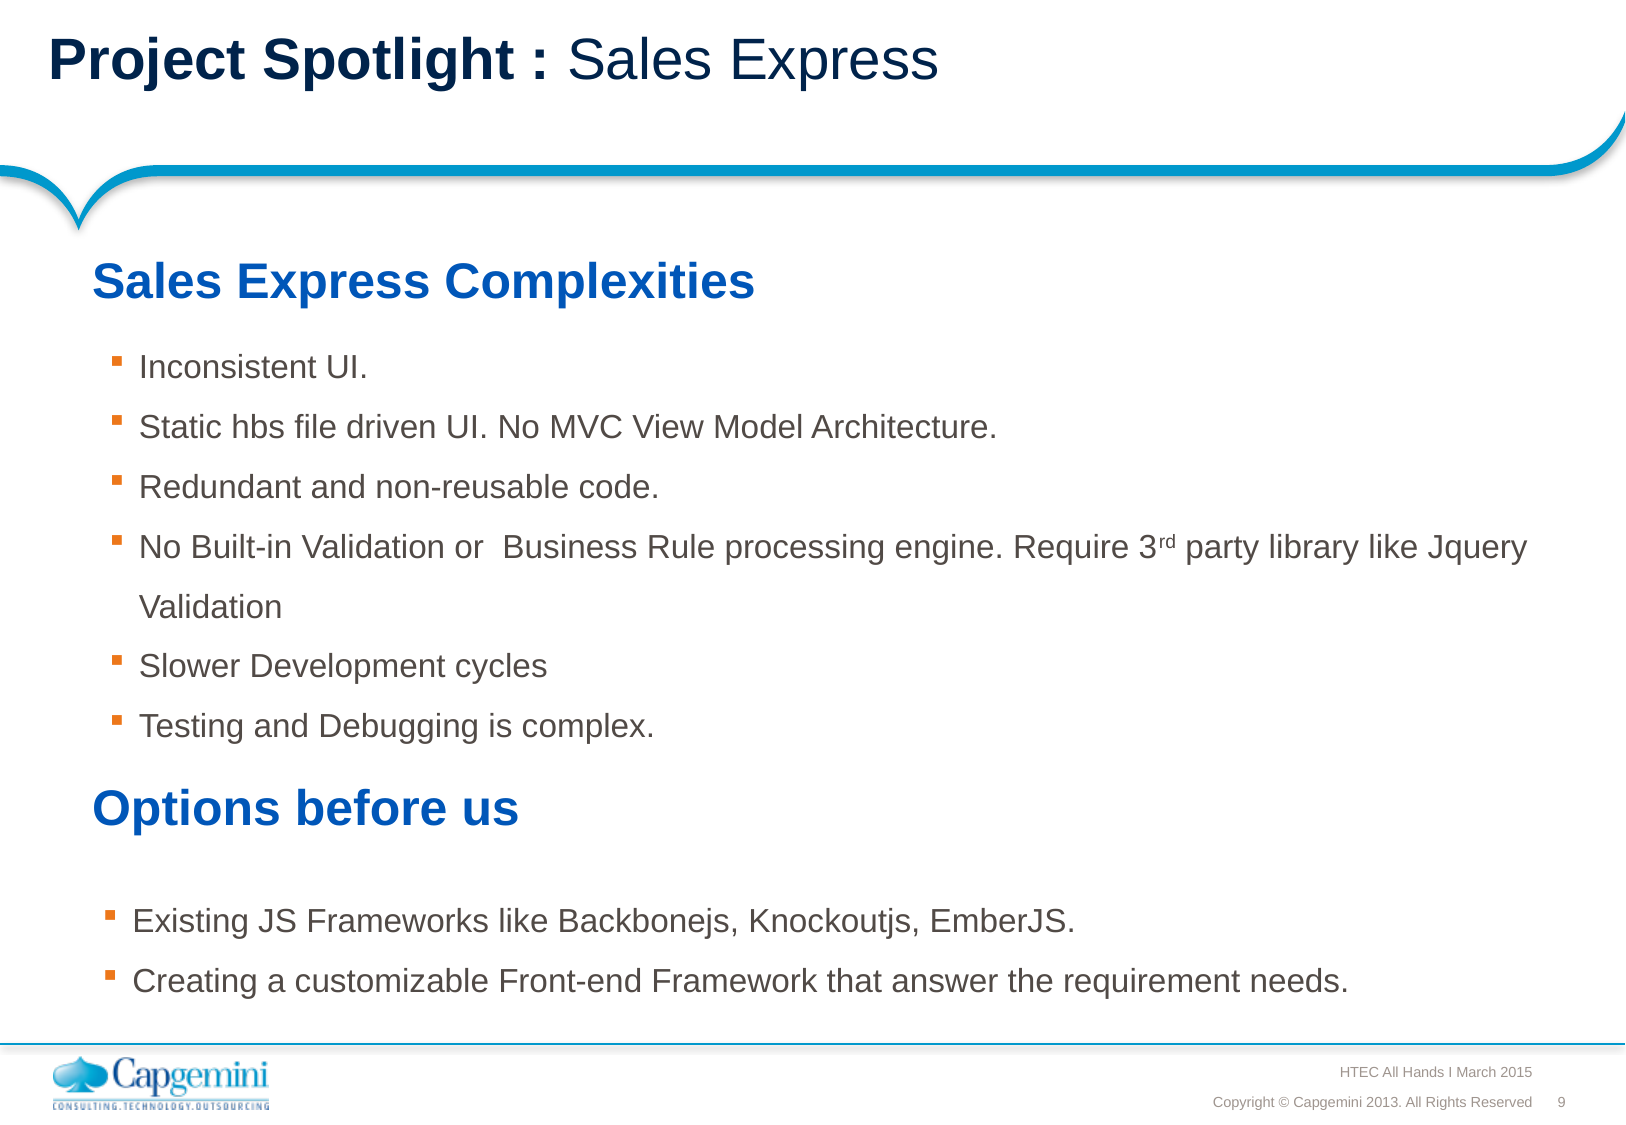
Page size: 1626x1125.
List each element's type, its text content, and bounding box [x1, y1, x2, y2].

text_box Existing JS Frameworks like Backbonejs, Knockoutjs, EmberJS. Creating a customizable Front-end Framework that answer the requirement needs. [87, 879, 1580, 1000]
text_box Inconsistent UI. Static hbs file driven UI. No MVC View Model Architecture. Redundant and non-reusable code. No Built-in Validation or Business Rule processing engine. Require 3rd party library like Jquery Validation Slower Development cycles Testing and Debugging is complex. [94, 325, 1587, 745]
picture [53, 1056, 269, 1110]
title Project Spotlight : Sales Express [0, 0, 1571, 145]
text_box Options before us [77, 768, 721, 843]
text_box Sales Express Complexities [77, 240, 1441, 316]
